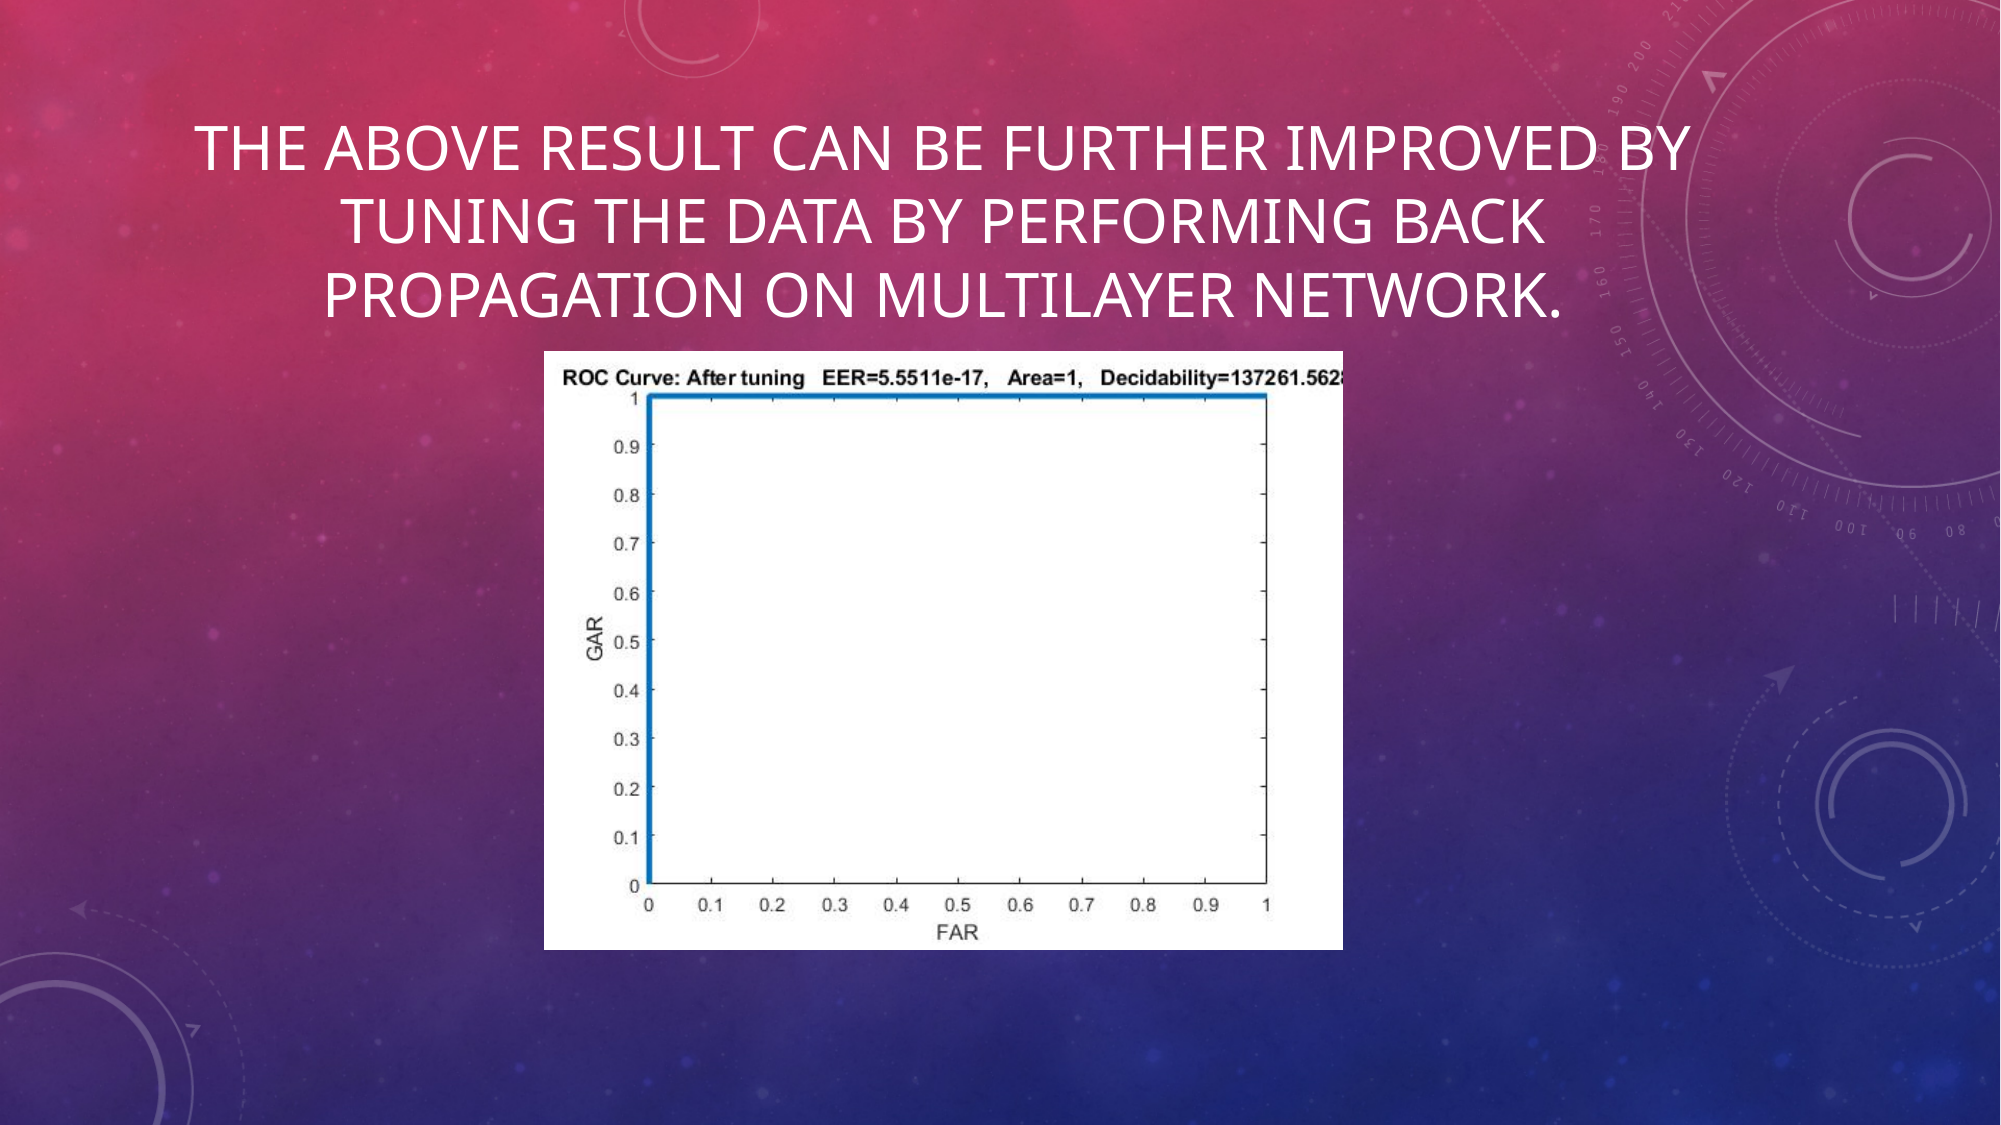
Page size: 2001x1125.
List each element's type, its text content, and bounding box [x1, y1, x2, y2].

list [544, 350, 1343, 951]
picture [0, 0, 2001, 1125]
title The above result can be further improved by tuning the data by performing back propagation on multilayer network. [112, 99, 1775, 339]
